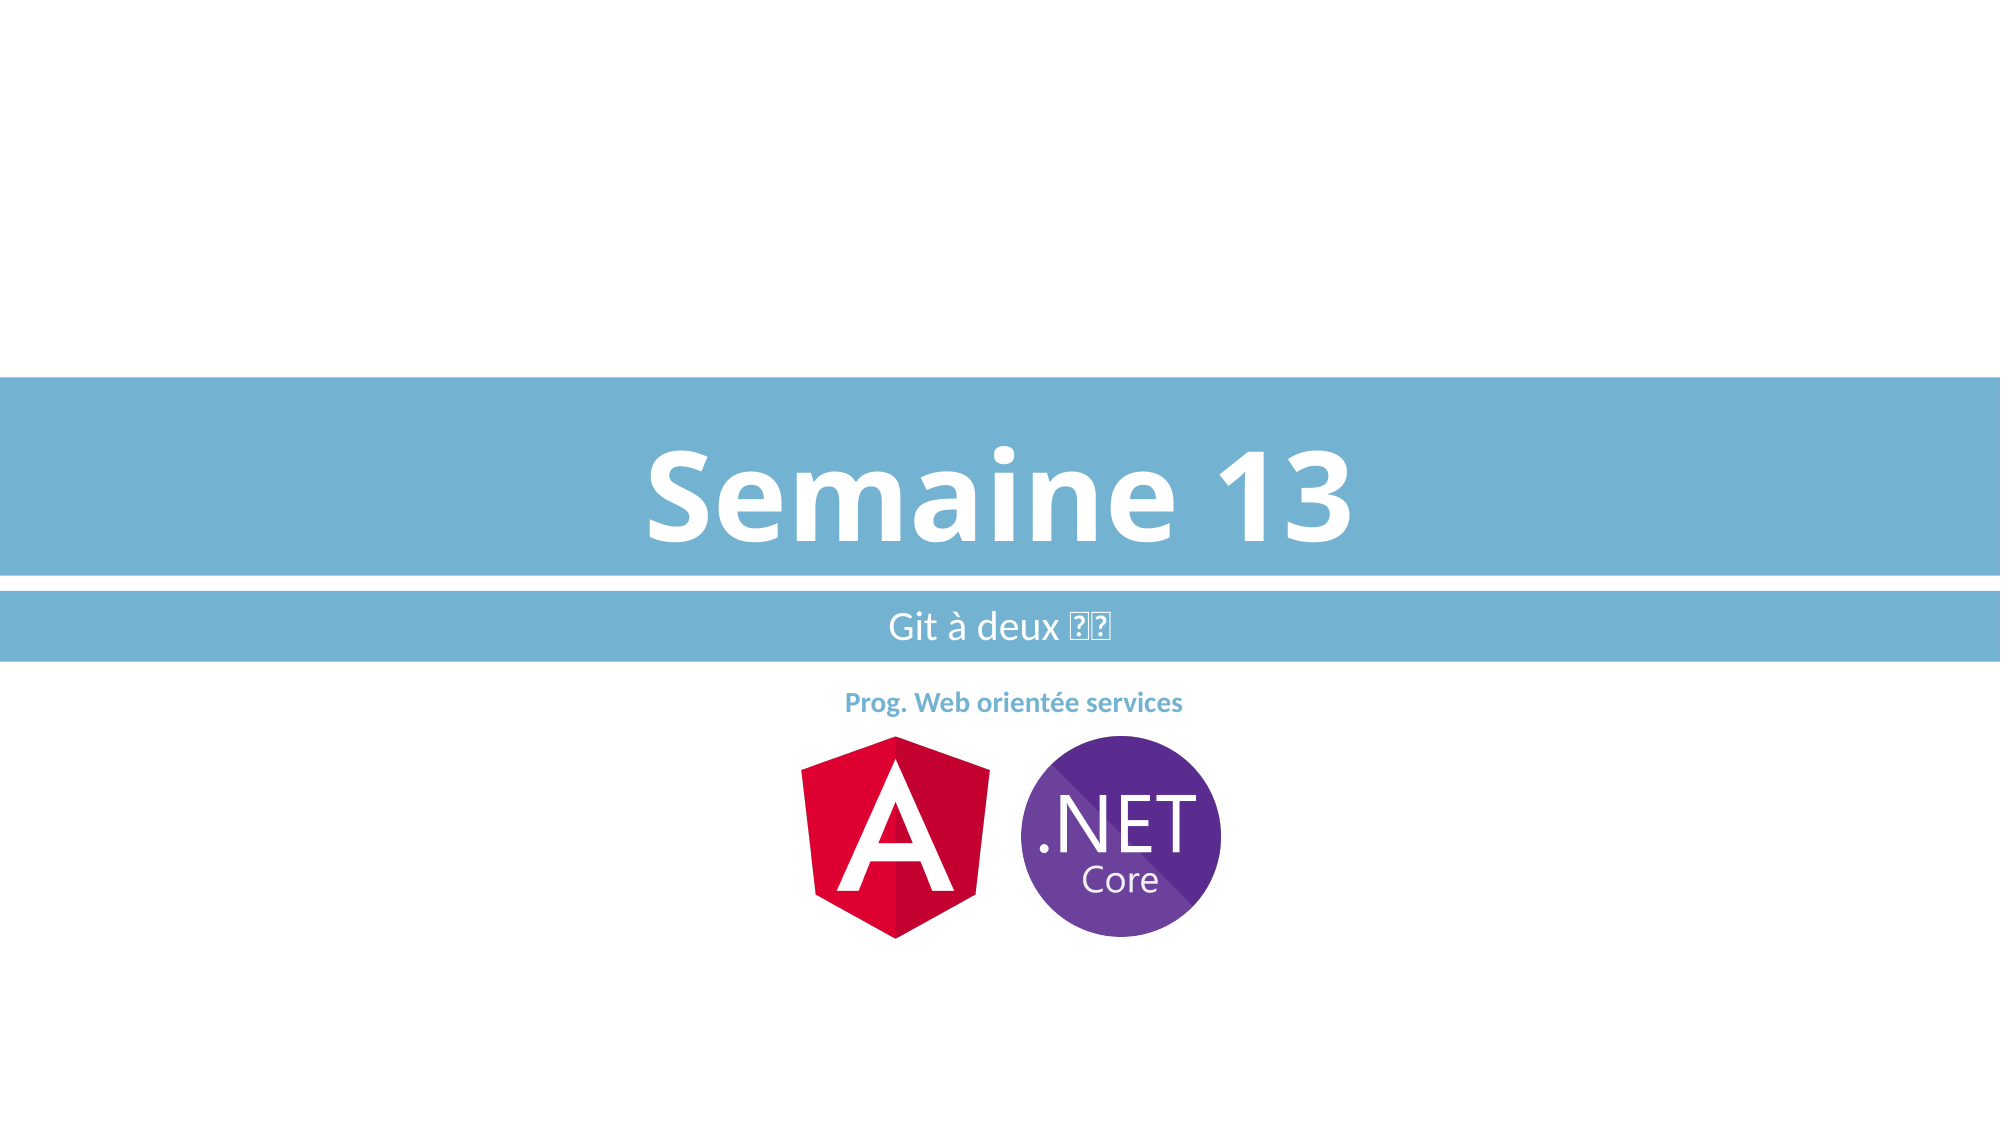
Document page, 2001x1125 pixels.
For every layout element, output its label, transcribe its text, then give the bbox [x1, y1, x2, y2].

picture [769, 706, 1221, 959]
title Semaine 13 [0, 377, 2000, 576]
subtitle Git à deux 👥💗 [0, 590, 2000, 662]
